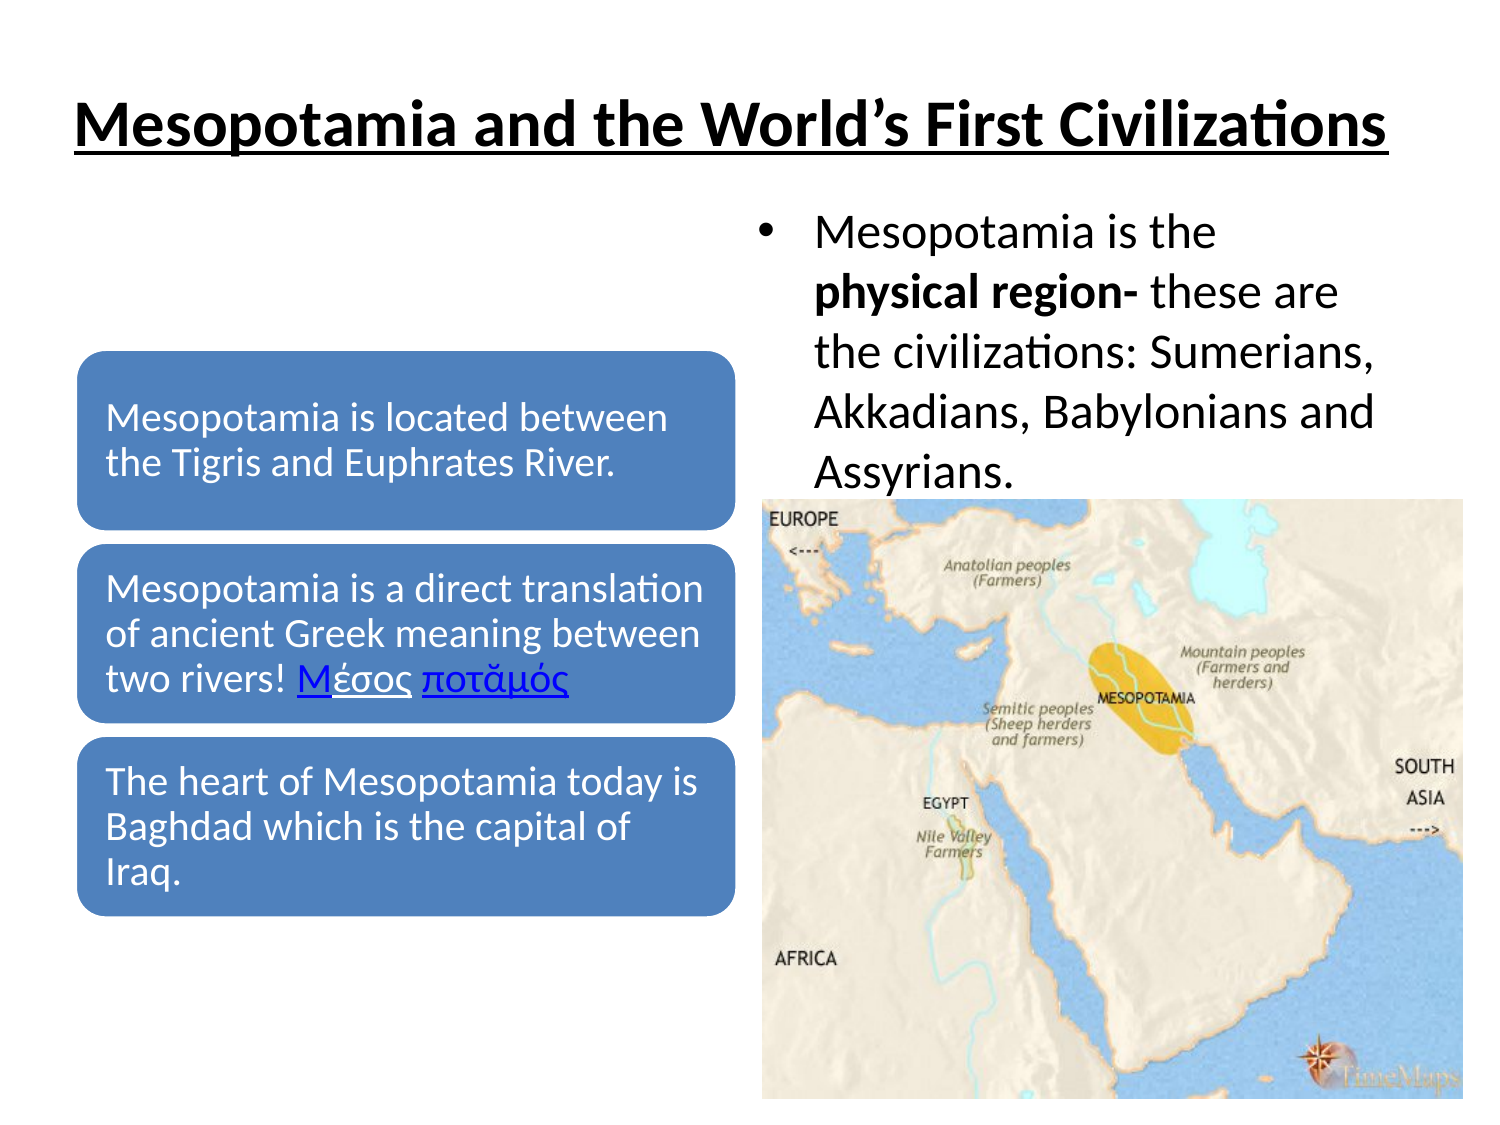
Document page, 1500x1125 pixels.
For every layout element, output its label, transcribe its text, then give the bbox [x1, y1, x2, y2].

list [74, 262, 738, 1006]
list Mesopotamia is the physical region- these are the civilizations: Sumerians, Akkadians, Babylonians and Assyrians. [742, 191, 1405, 934]
title Mesopotamia and the World’s First Civilizations [0, 26, 1500, 214]
picture [762, 499, 1463, 1099]
